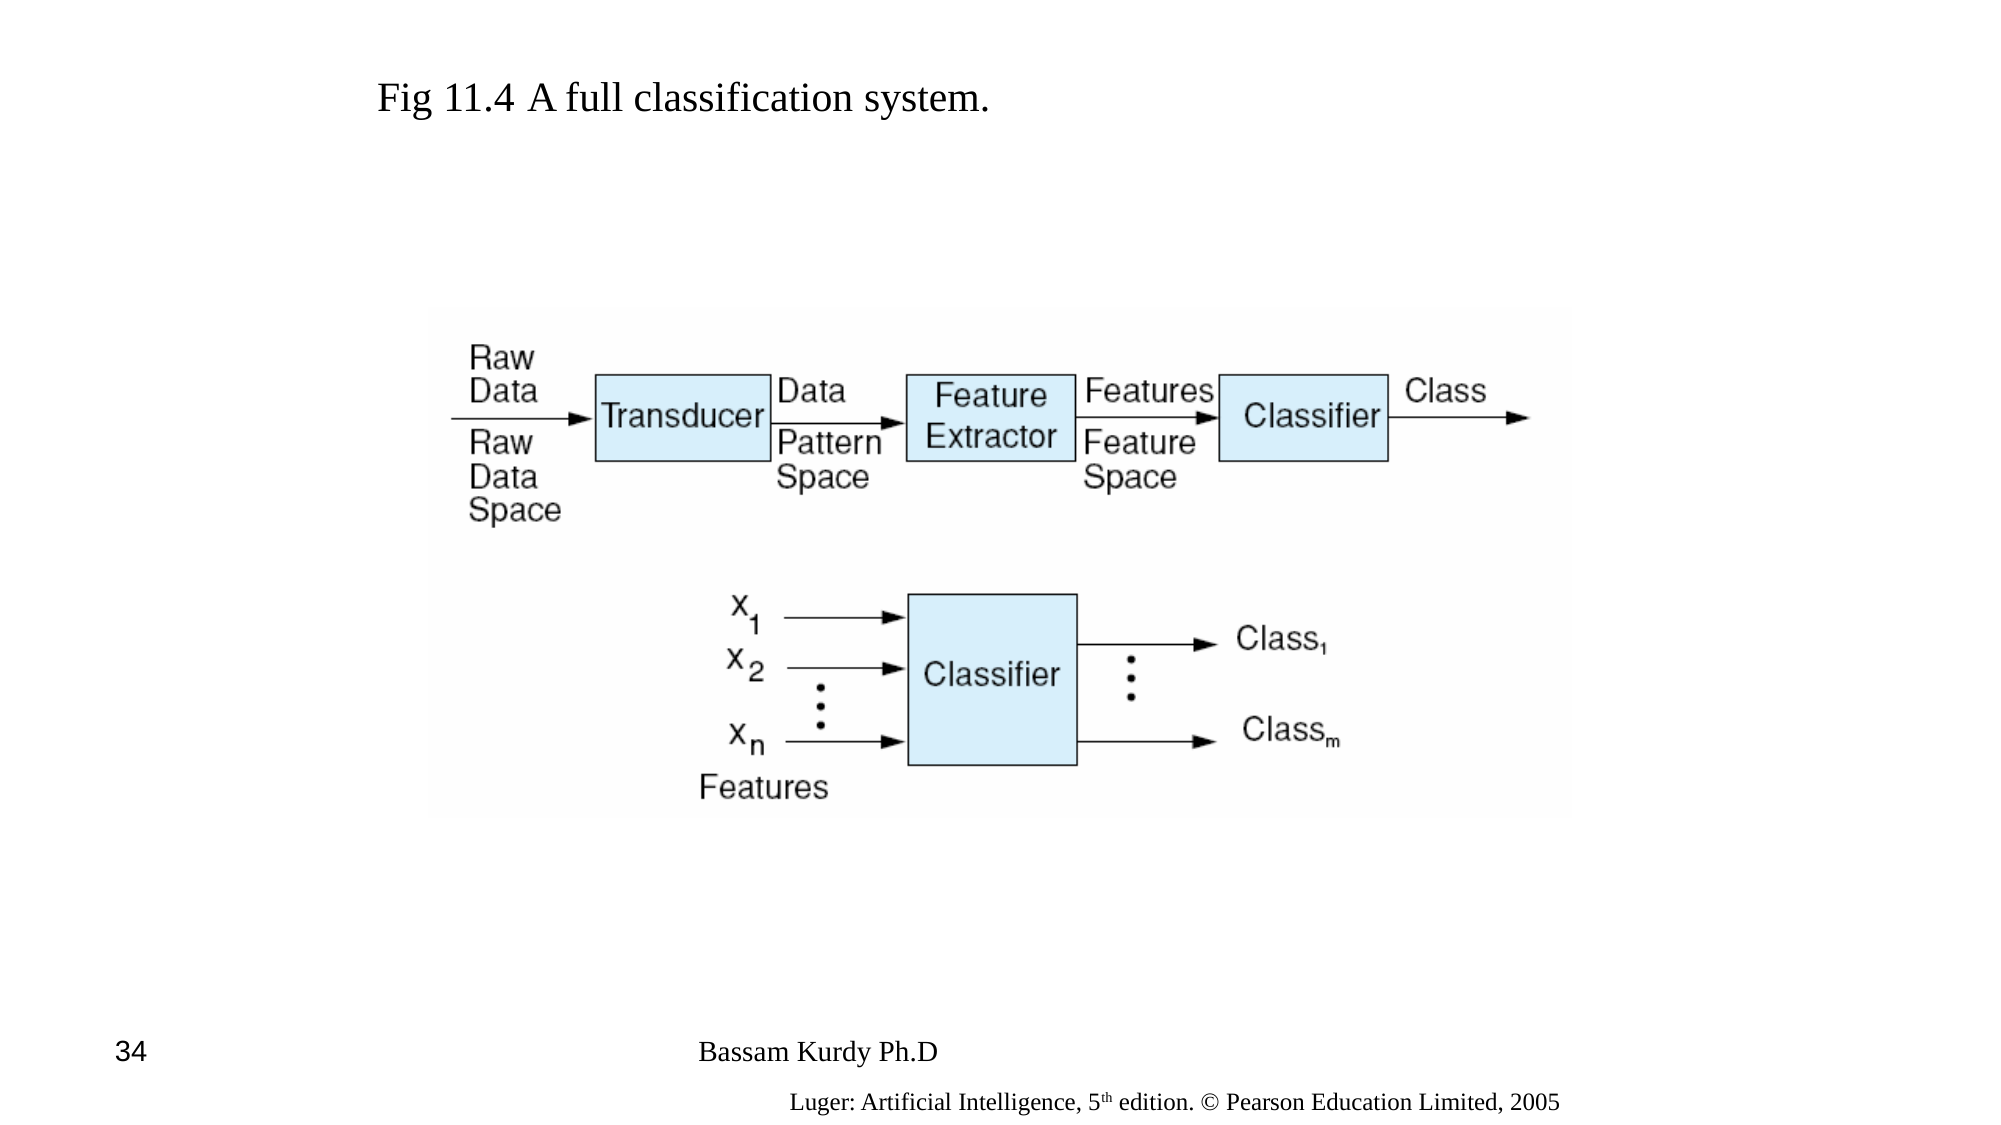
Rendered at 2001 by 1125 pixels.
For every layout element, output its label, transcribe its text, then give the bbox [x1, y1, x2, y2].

picture [427, 307, 1573, 818]
text_box Fig 11.4 A full classification system. [362, 62, 1700, 128]
footer Bassam Kurdy Ph.D [683, 1024, 1317, 1103]
slide_number 34 [99, 1024, 567, 1103]
text_box Luger: Artificial Intelligence, 5th edition. © Pearson Education Limited, 2005 [774, 1078, 1688, 1123]
